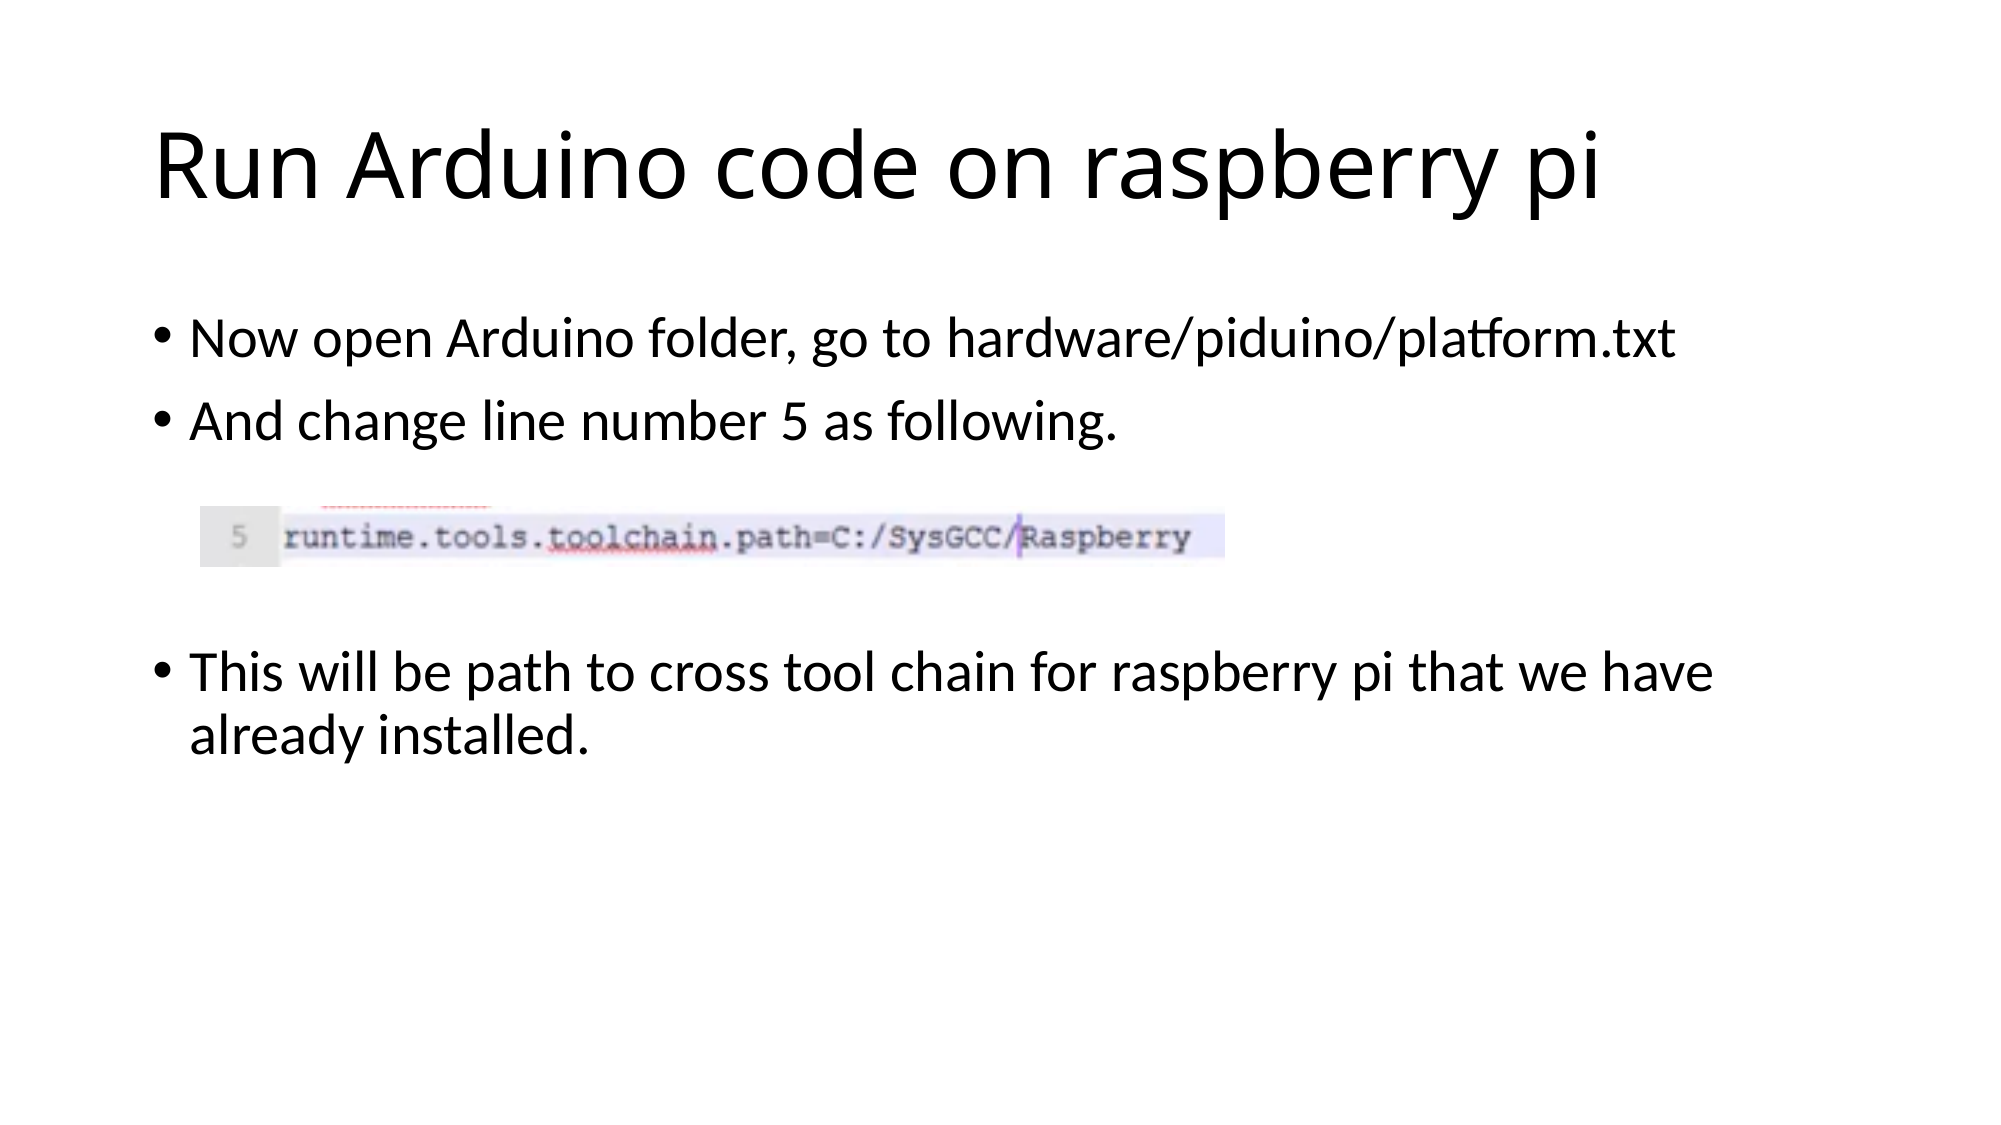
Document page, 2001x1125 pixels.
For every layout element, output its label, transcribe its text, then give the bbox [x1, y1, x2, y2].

picture [200, 506, 1226, 567]
list Now open Arduino folder, go to hardware/piduino/platform.txt And change line number 5 as following. This will be path to cross tool chain for raspberry pi that we have already installed. [137, 299, 1863, 1014]
title Run Arduino code on raspberry pi [137, 59, 1863, 278]
